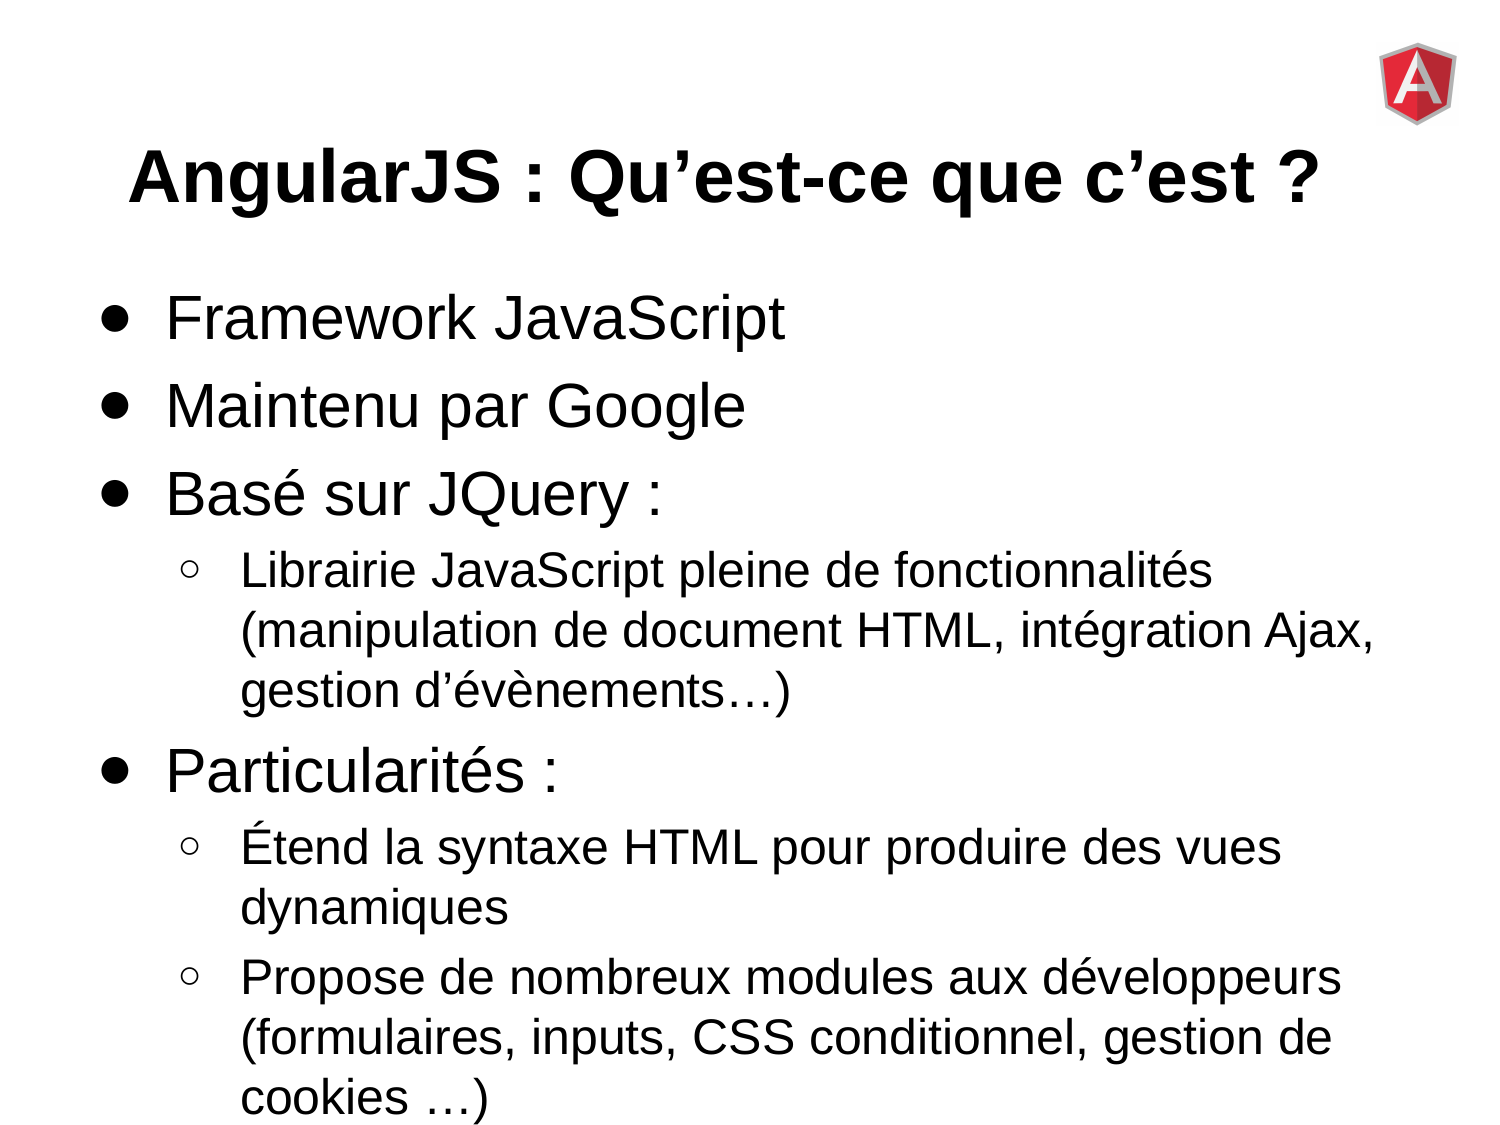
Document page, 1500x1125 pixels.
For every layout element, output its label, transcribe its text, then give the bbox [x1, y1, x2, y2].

title AngularJS : Qu’est-ce que c’est ? [75, 45, 1425, 233]
picture [1375, 42, 1459, 126]
list Framework JavaScript Maintenu par Google Basé sur JQuery : Librairie JavaScript pleine de fonctionnalités (manipulation de document HTML, intégration Ajax, gestion d’évènements…) Particularités : Étend la syntaxe HTML pour produire des vues dynamiques Propose de nombreux modules aux développeurs (formulaires, inputs, CSS conditionnel, gestion de cookies …) [75, 262, 1425, 1078]
